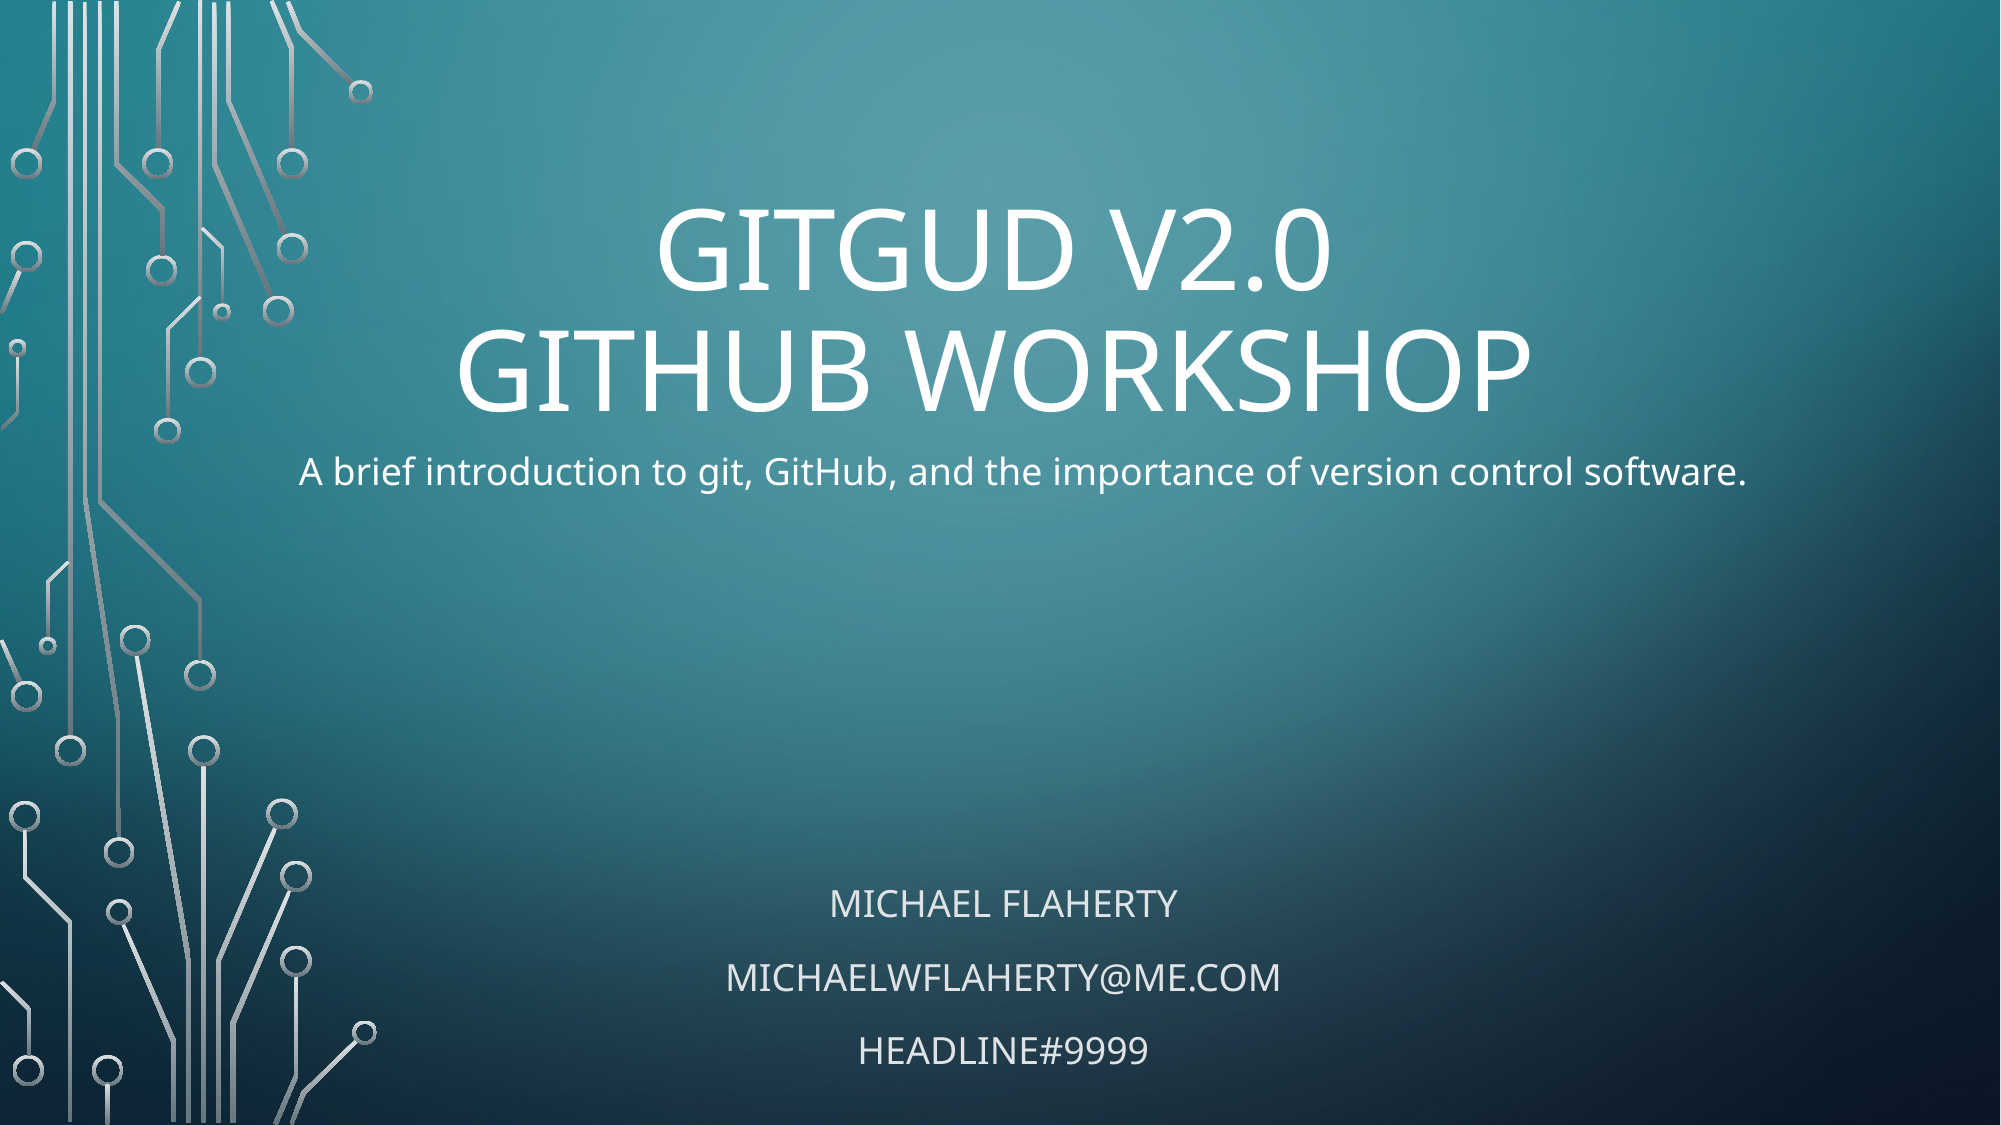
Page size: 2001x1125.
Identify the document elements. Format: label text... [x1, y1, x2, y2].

subtitle Michael Flaherty michaelwflaherty@me.com Headline#9999 [392, 863, 1615, 1081]
title GitGud v2.0 Github Workshop [273, 51, 1716, 444]
text_box A brief introduction to git, GitHub, and the importance of version control software. [284, 440, 1764, 500]
